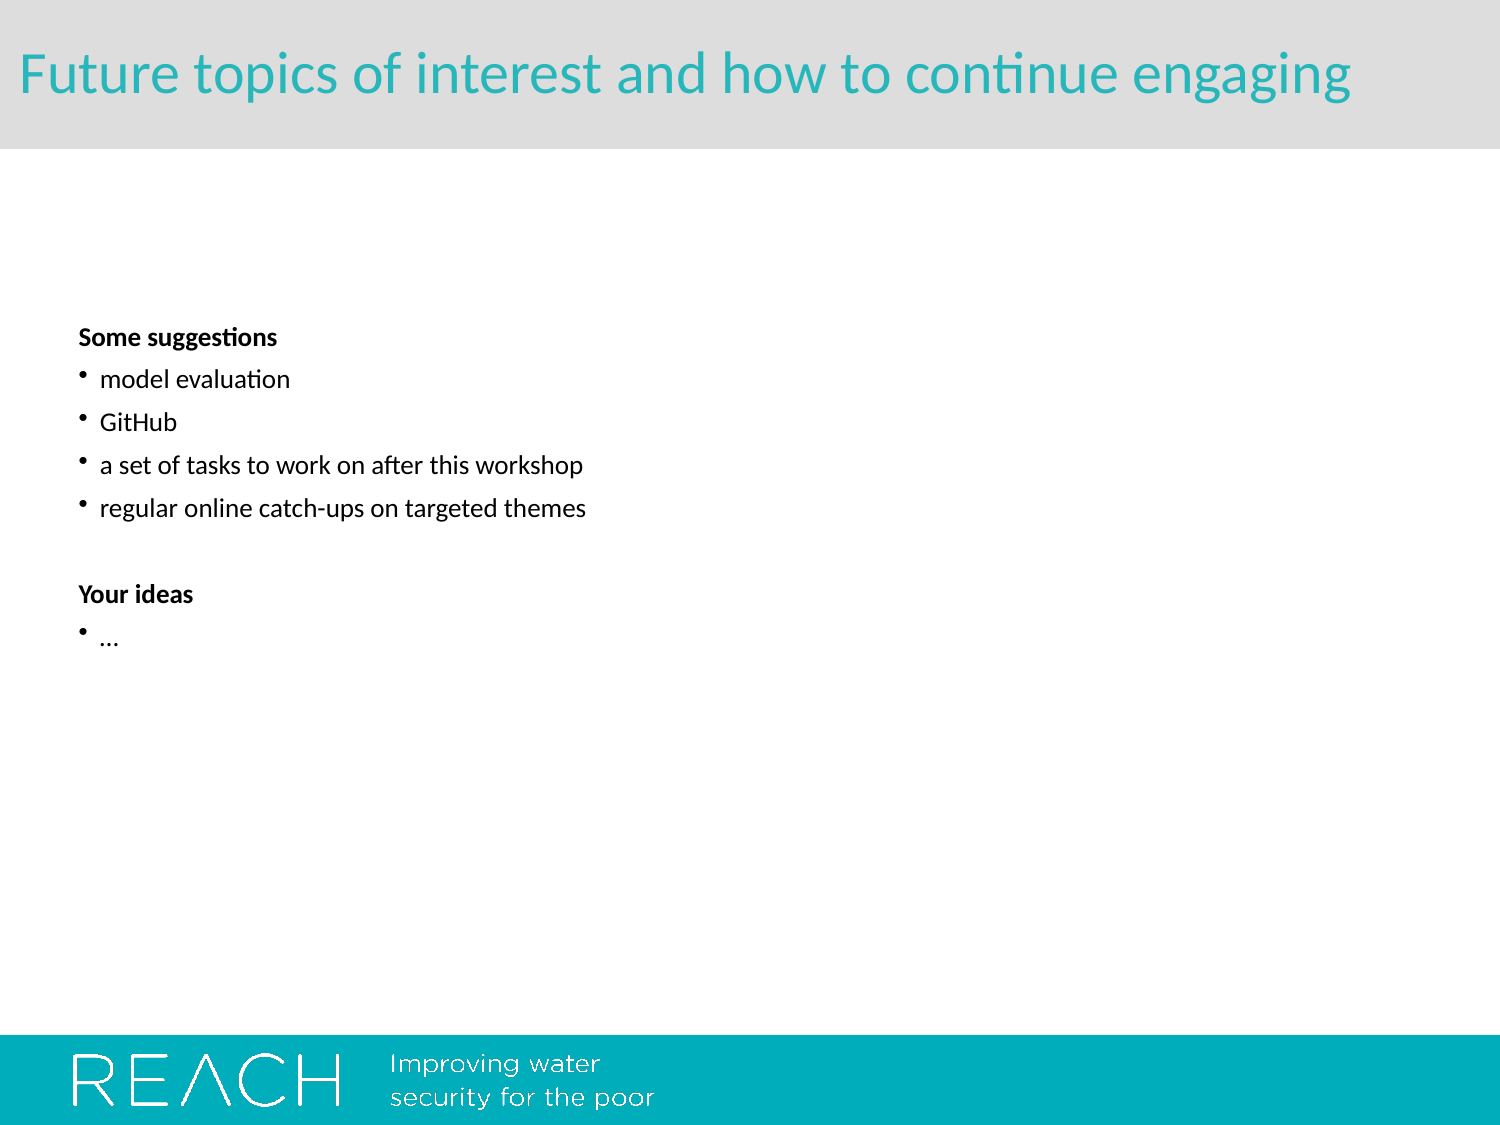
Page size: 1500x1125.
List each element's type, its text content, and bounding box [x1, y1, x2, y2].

title Future topics of interest and how to continue engaging [11, 5, 1363, 134]
text_box [0, 0, 1500, 149]
picture [73, 1053, 654, 1110]
text_box Some suggestions model evaluation GitHub a set of tasks to work on after this workshop regular online catch-ups on targeted themes Your ideas … [71, 311, 700, 659]
